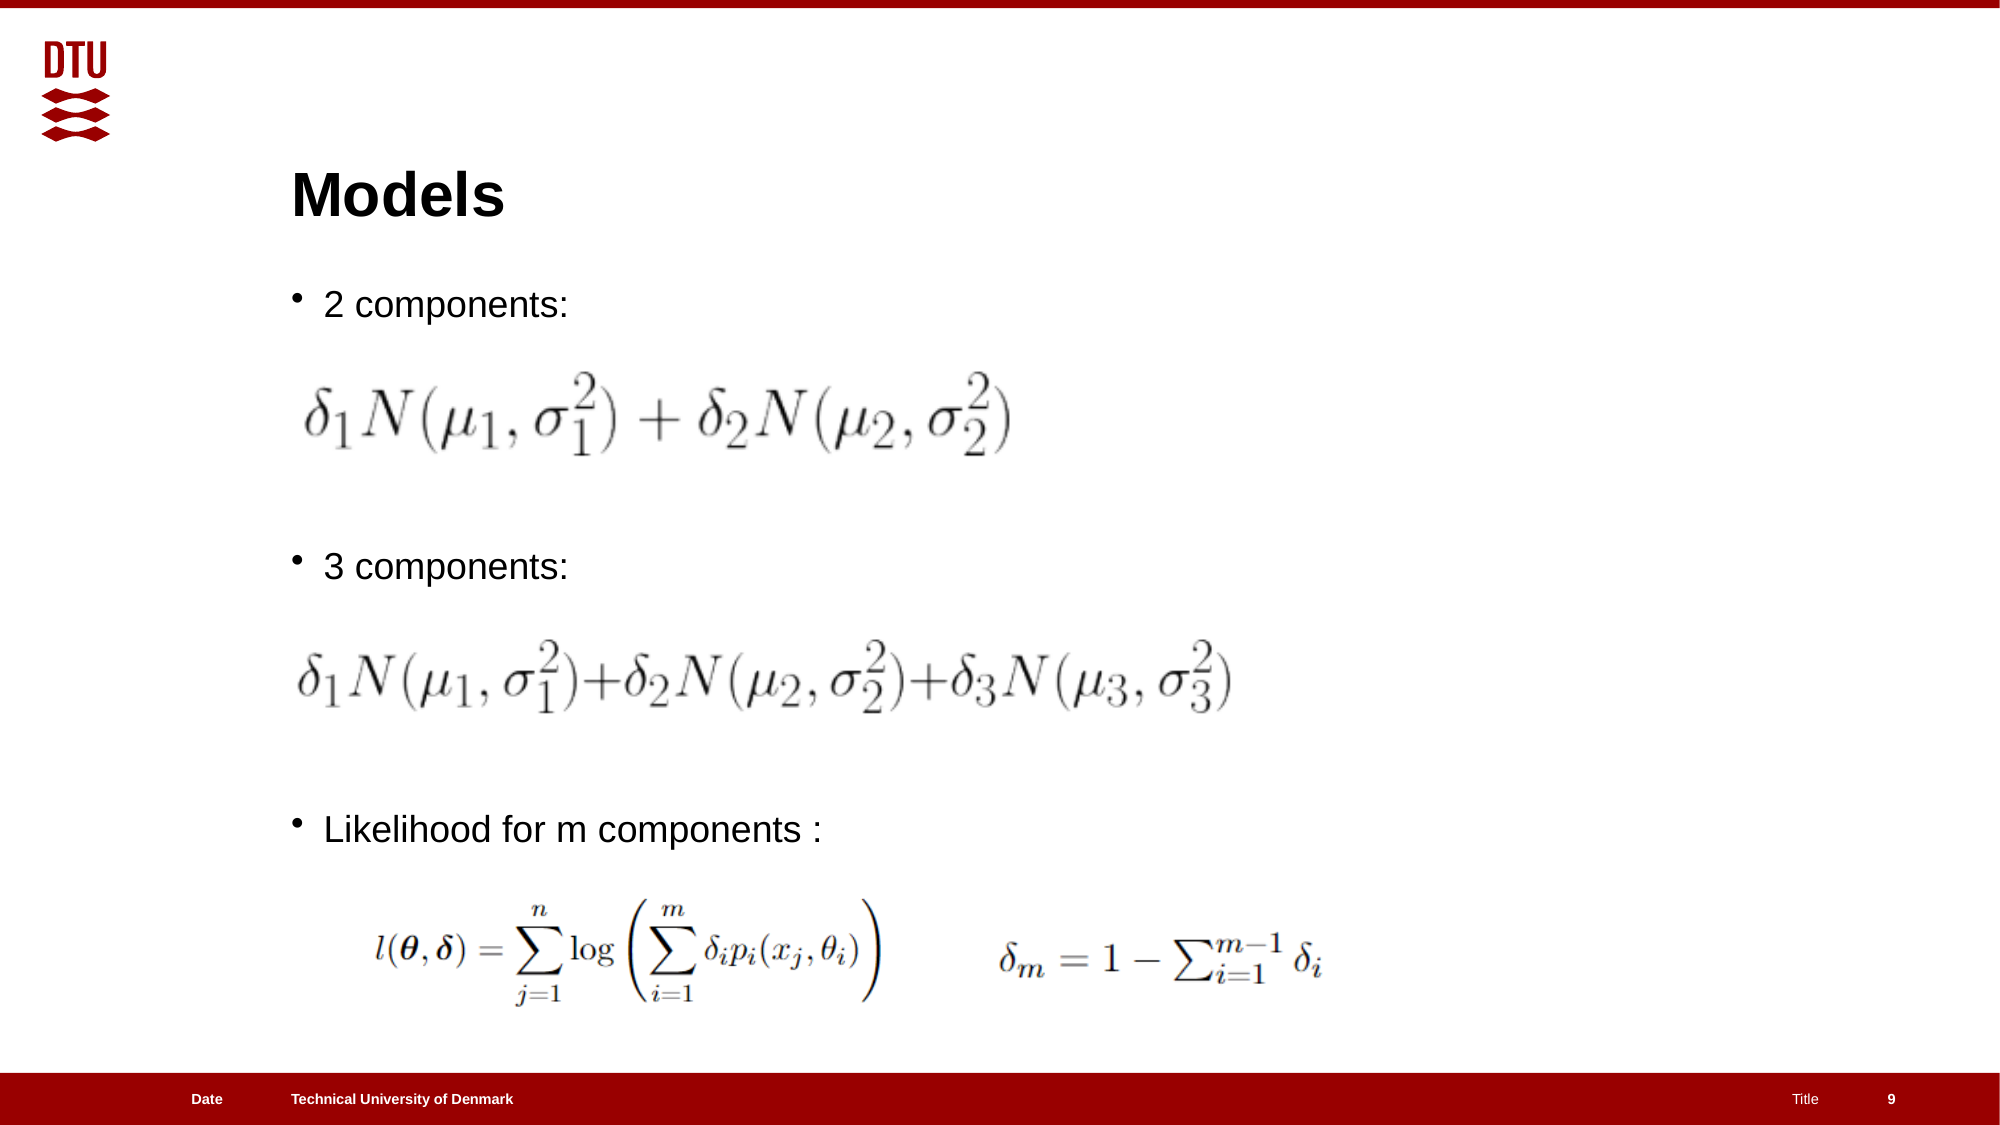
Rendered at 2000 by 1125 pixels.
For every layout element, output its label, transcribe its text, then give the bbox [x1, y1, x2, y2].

title Models [291, 69, 1819, 230]
footer Title [917, 1073, 1819, 1125]
slide_number Date [41, 1073, 223, 1125]
picture [291, 359, 1026, 491]
picture [997, 911, 1338, 1010]
picture [352, 878, 894, 1028]
slide_number 9 [1887, 1073, 1959, 1125]
list 2 components: 3 components: Likelihood for m components : [291, 279, 1819, 1026]
picture [291, 629, 1245, 741]
